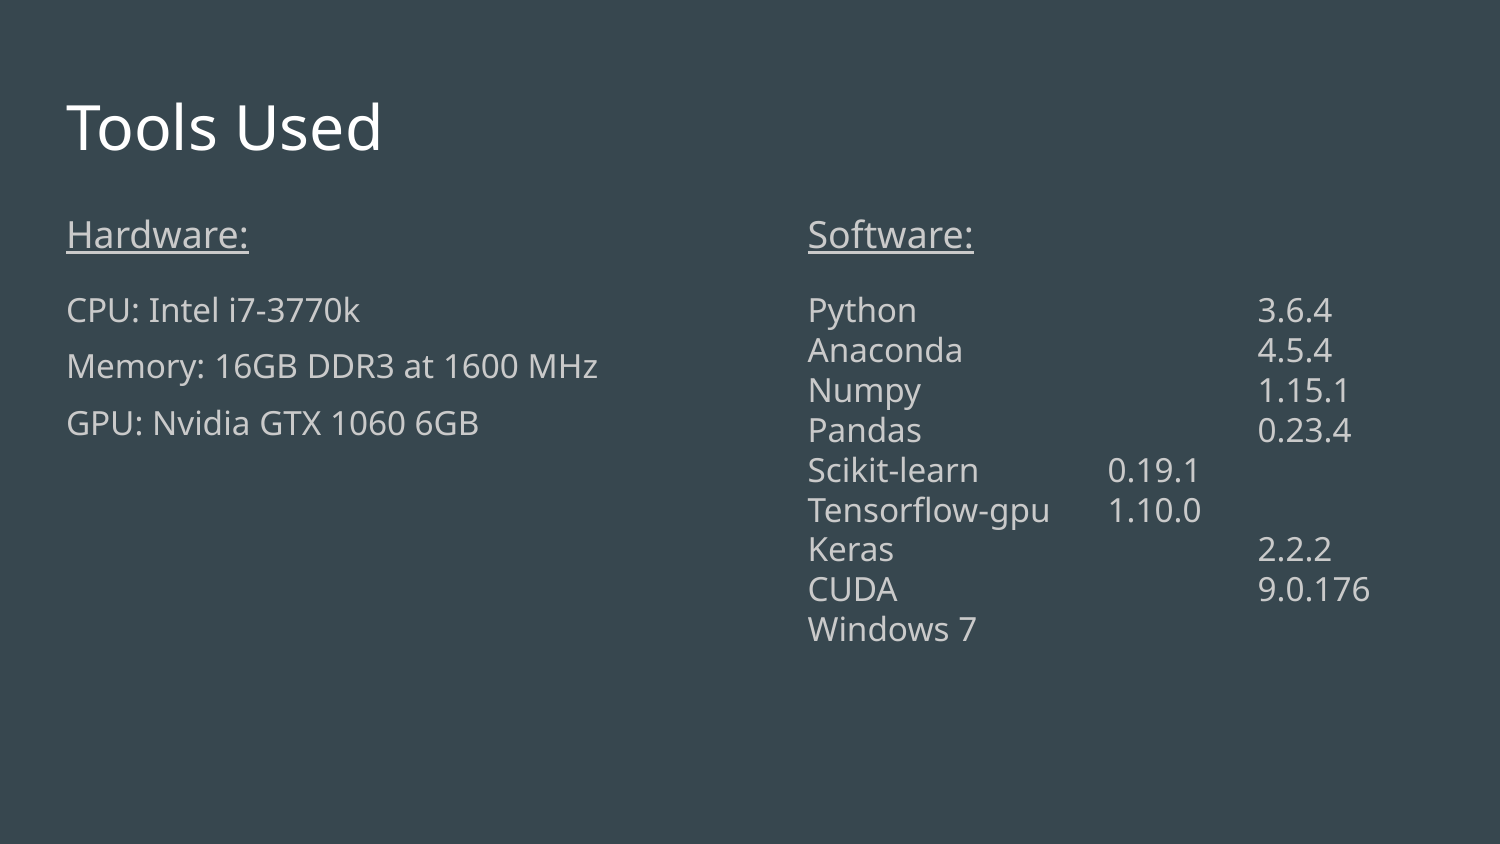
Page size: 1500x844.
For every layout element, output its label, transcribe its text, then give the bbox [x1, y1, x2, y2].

list Software: Python 3.6.4 Anaconda 4.5.4 Numpy 1.15.1 Pandas 0.23.4 Scikit-learn 0.19.1 Tensorflow-gpu 1.10.0 Keras 2.2.2 CUDA 9.0.176 Windows 7 [792, 189, 1449, 750]
title Tools Used [51, 72, 1449, 167]
list Hardware: CPU: Intel i7-3770k Memory: 16GB DDR3 at 1600 MHz GPU: Nvidia GTX 1060 6GB [51, 189, 708, 750]
